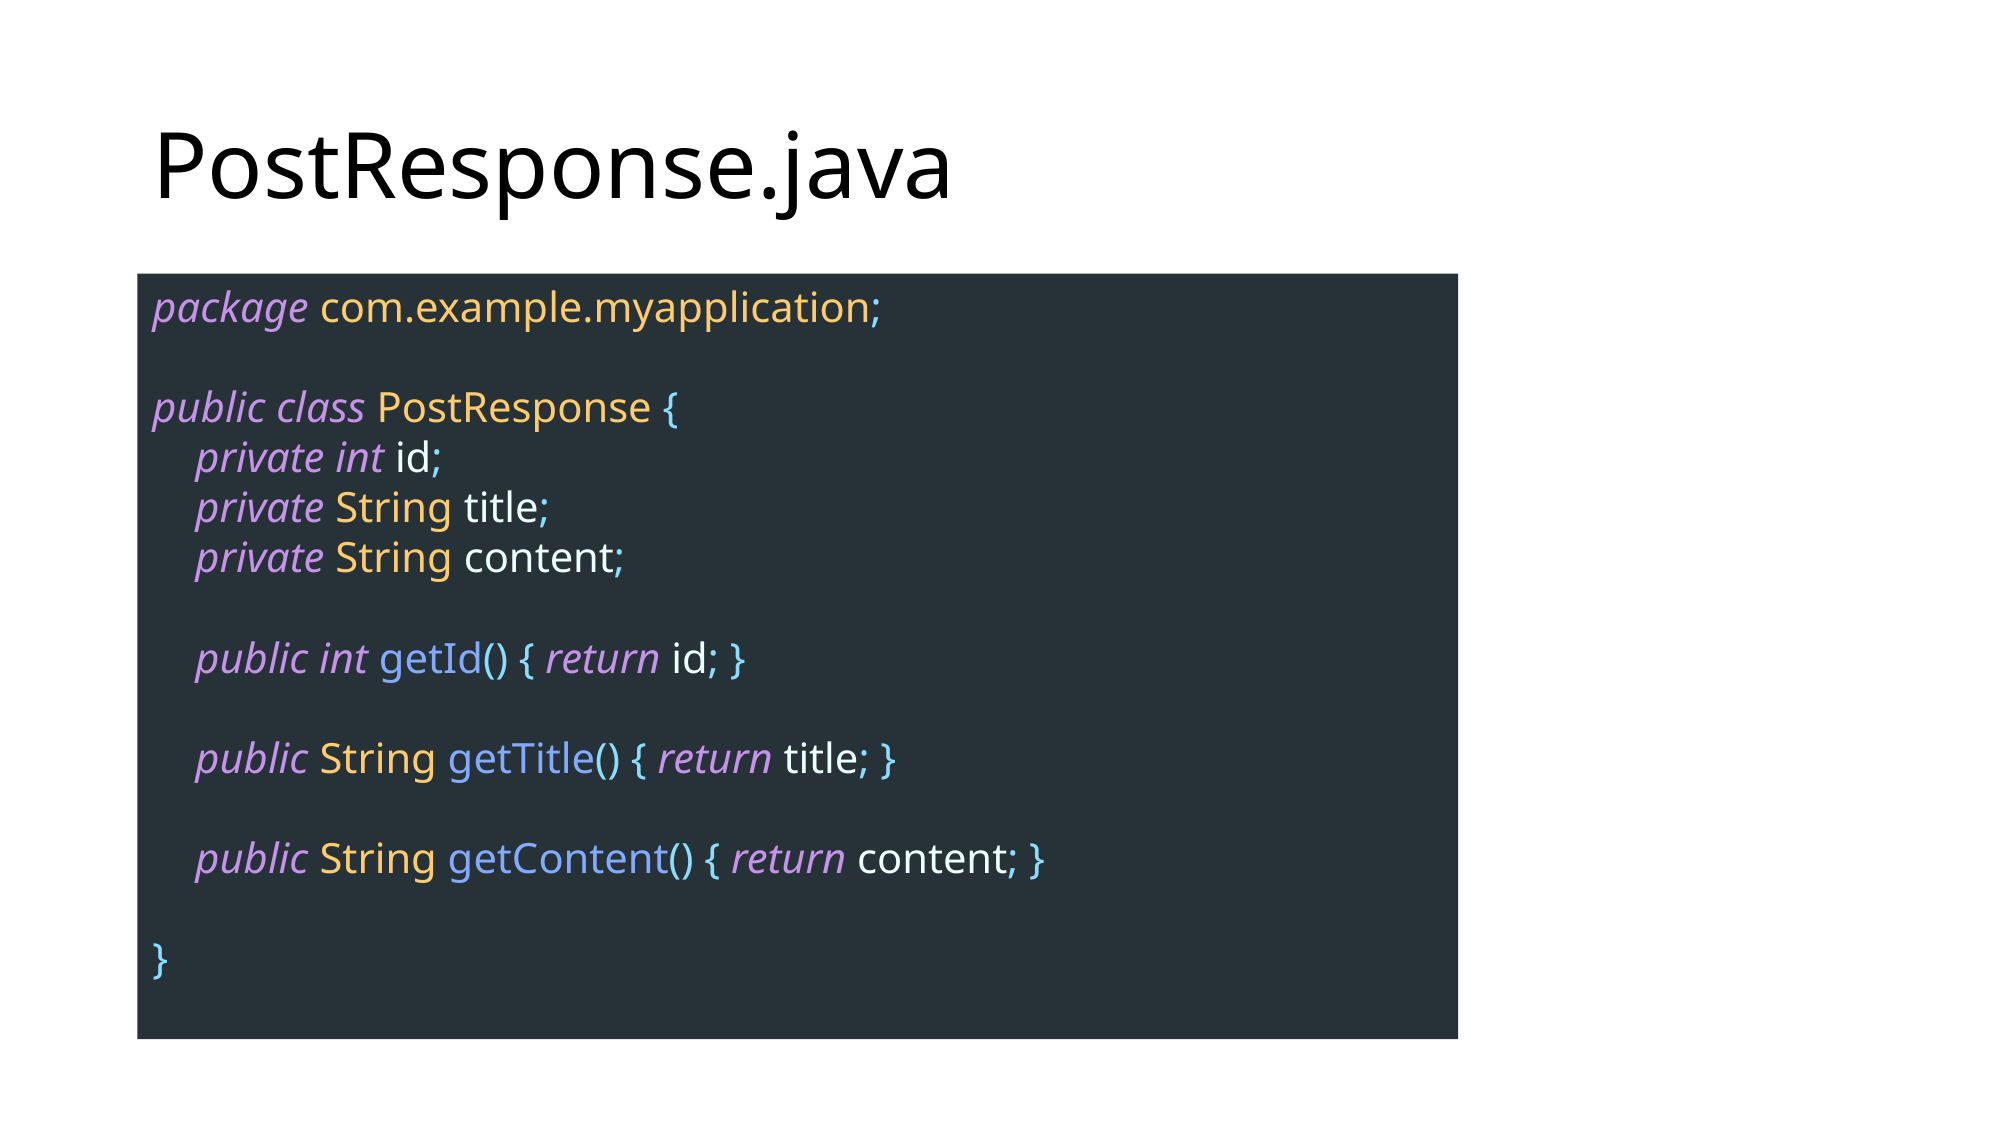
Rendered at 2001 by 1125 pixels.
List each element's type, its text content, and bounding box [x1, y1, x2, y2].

list package com.example.myapplication; public class PostResponse { private int id; private String title; private String content; public int getId() { return id; } public String getTitle() { return title; } public String getContent() { return content; } } [137, 273, 1459, 1040]
title PostResponse.java [137, 59, 1863, 278]
